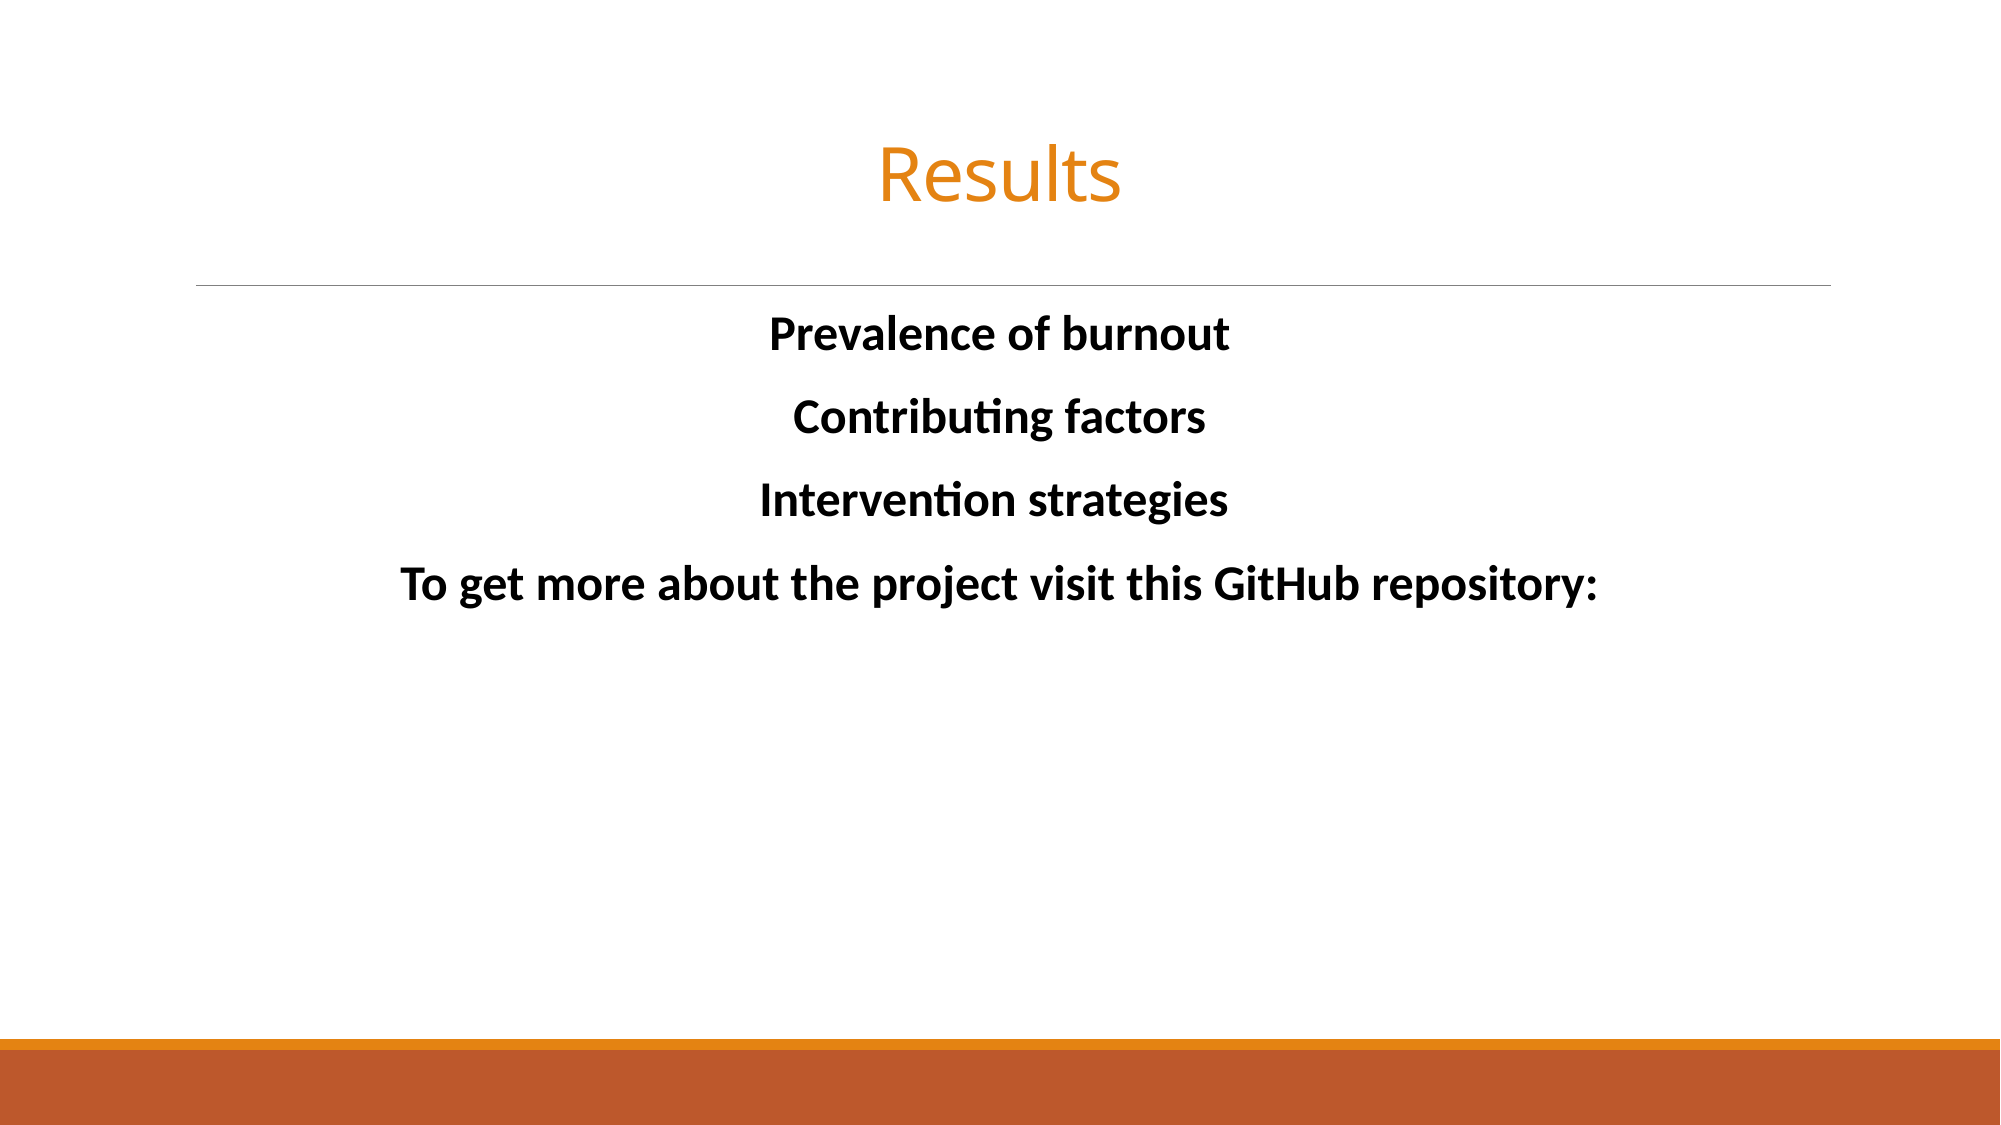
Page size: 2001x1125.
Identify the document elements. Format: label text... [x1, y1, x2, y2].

title Results [95, 81, 1905, 276]
list Prevalence of burnout Contributing factors Intervention strategies To get more about the project visit this GitHub repository: [95, 299, 1905, 1044]
